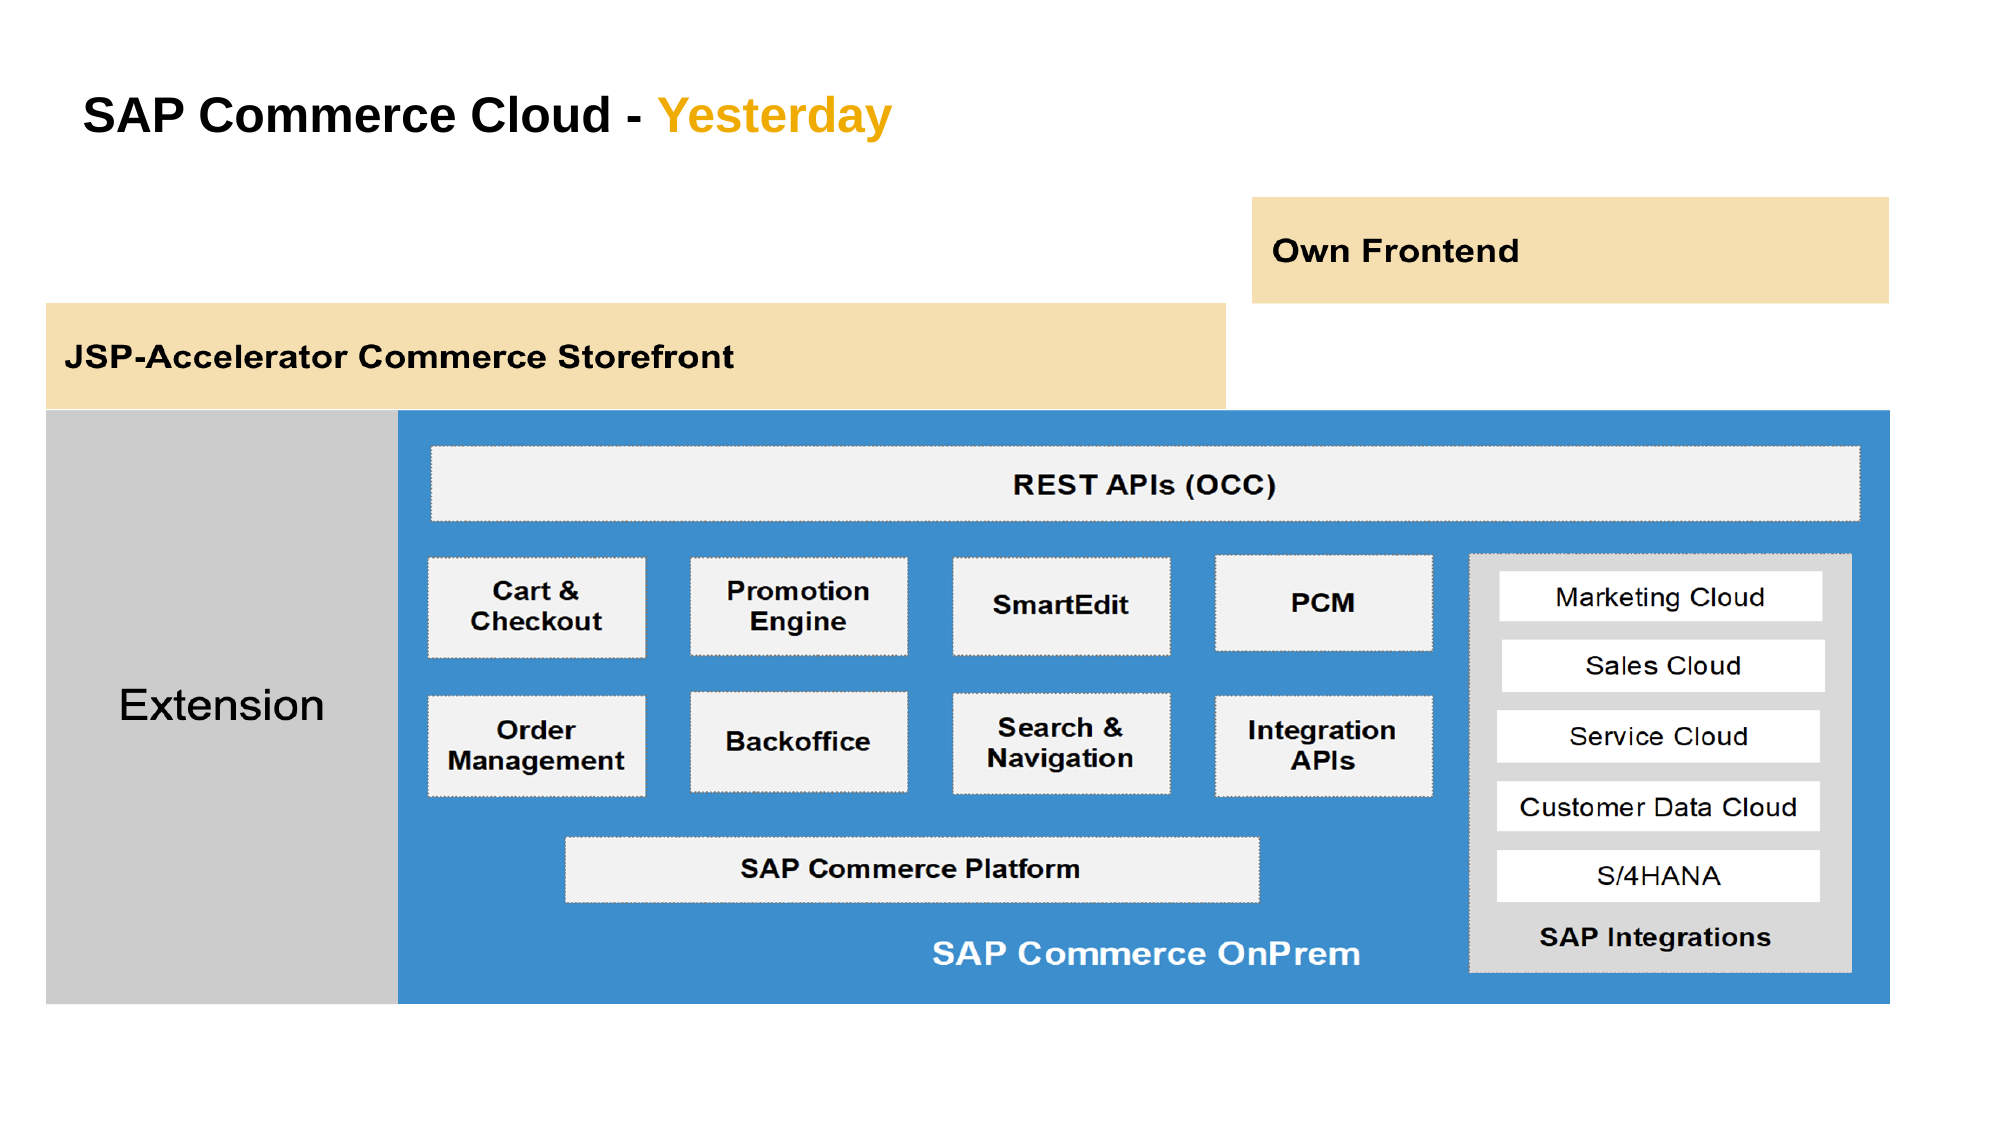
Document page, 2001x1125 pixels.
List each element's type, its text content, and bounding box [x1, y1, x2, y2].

picture [0, 169, 2000, 1099]
title SAP Commerce Cloud - Yesterday [82, 82, 1918, 144]
